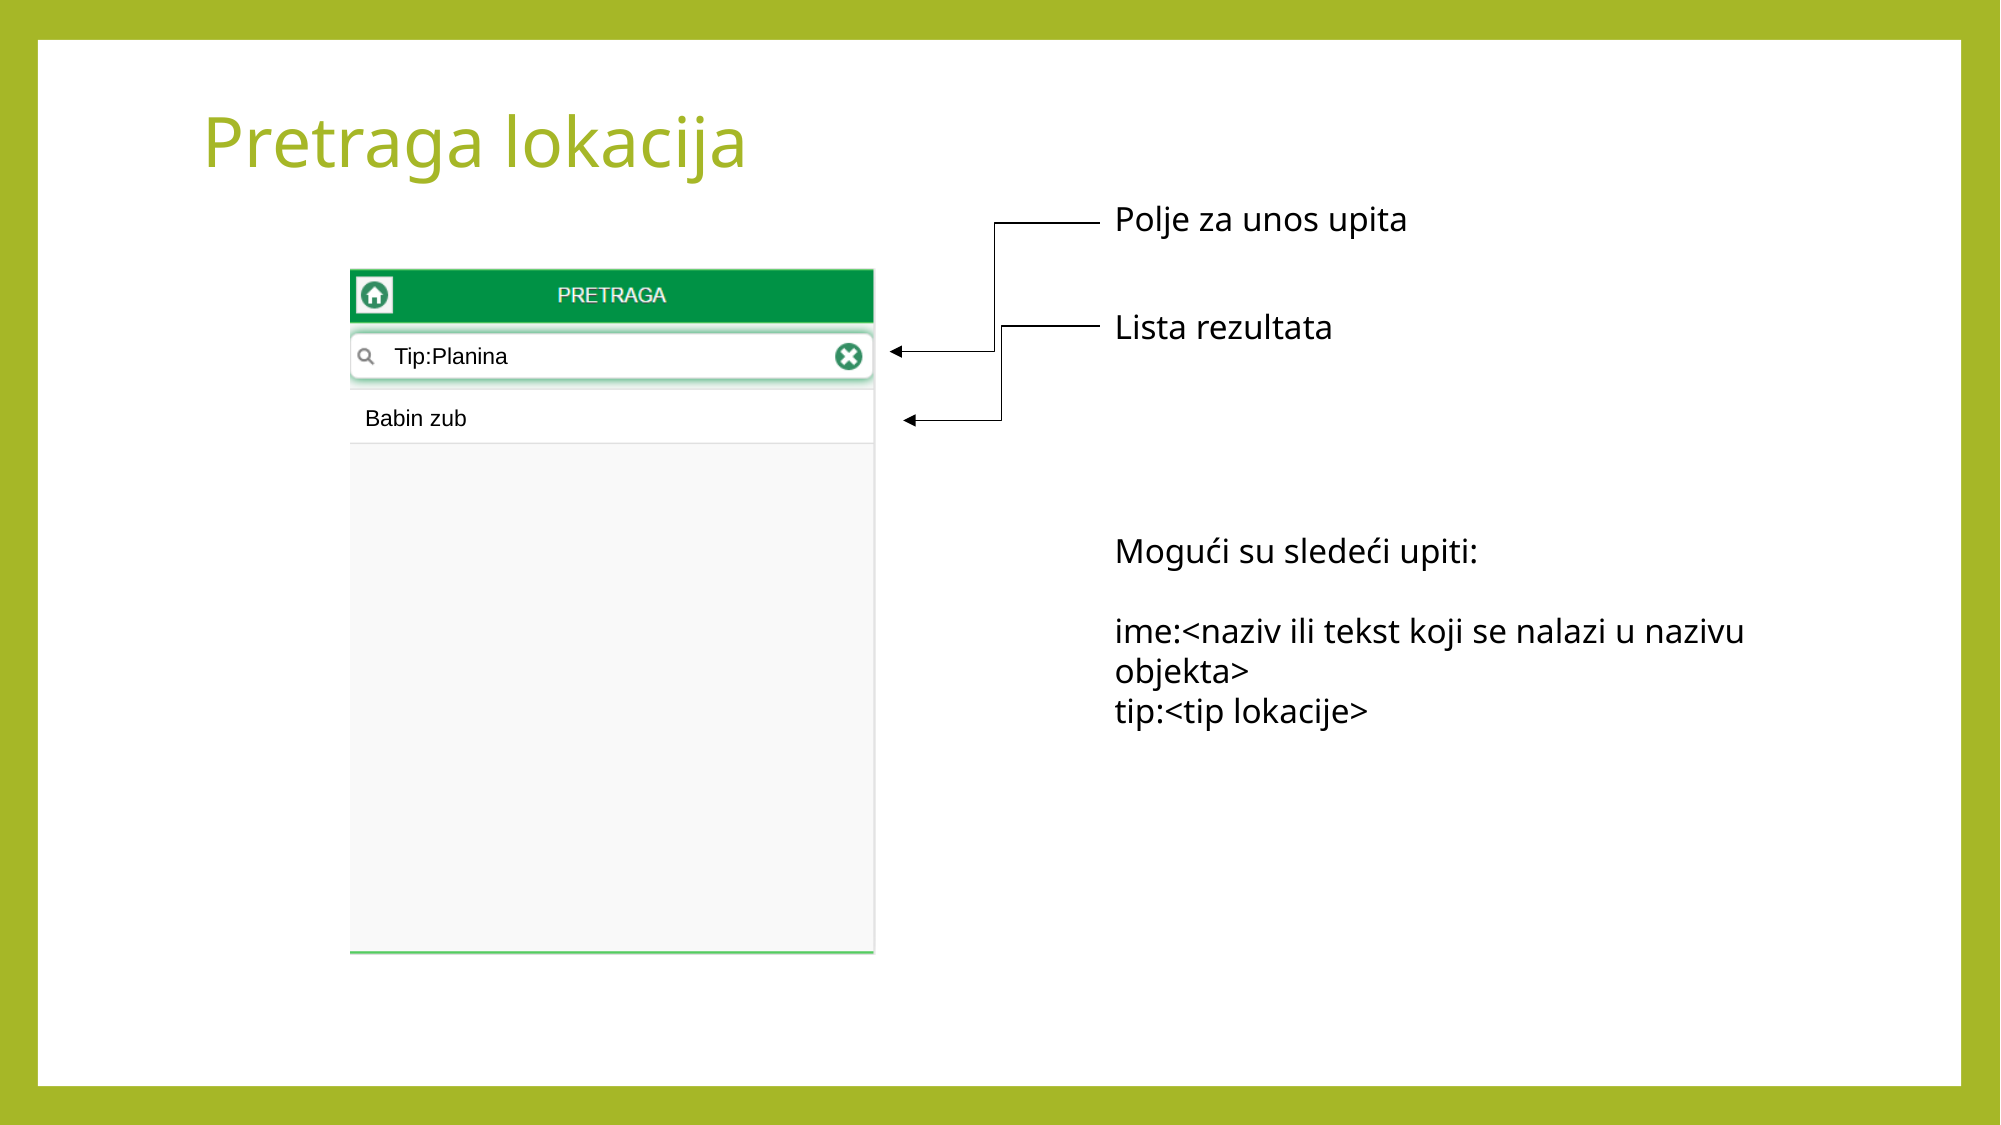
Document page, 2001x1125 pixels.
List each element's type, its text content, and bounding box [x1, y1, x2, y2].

title Pretraga lokacija [187, 99, 1808, 191]
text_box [902, 326, 1100, 421]
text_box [889, 222, 1100, 352]
text_box Lista rezultata [1106, 298, 1438, 354]
text_box Polje za unos upita [1099, 190, 1438, 246]
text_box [349, 267, 876, 955]
text_box Mogući su sledeći upiti: ime:<naziv ili tekst koji se nalazi u nazivu objekta> tip:<tip lokacije> [1099, 523, 1900, 738]
